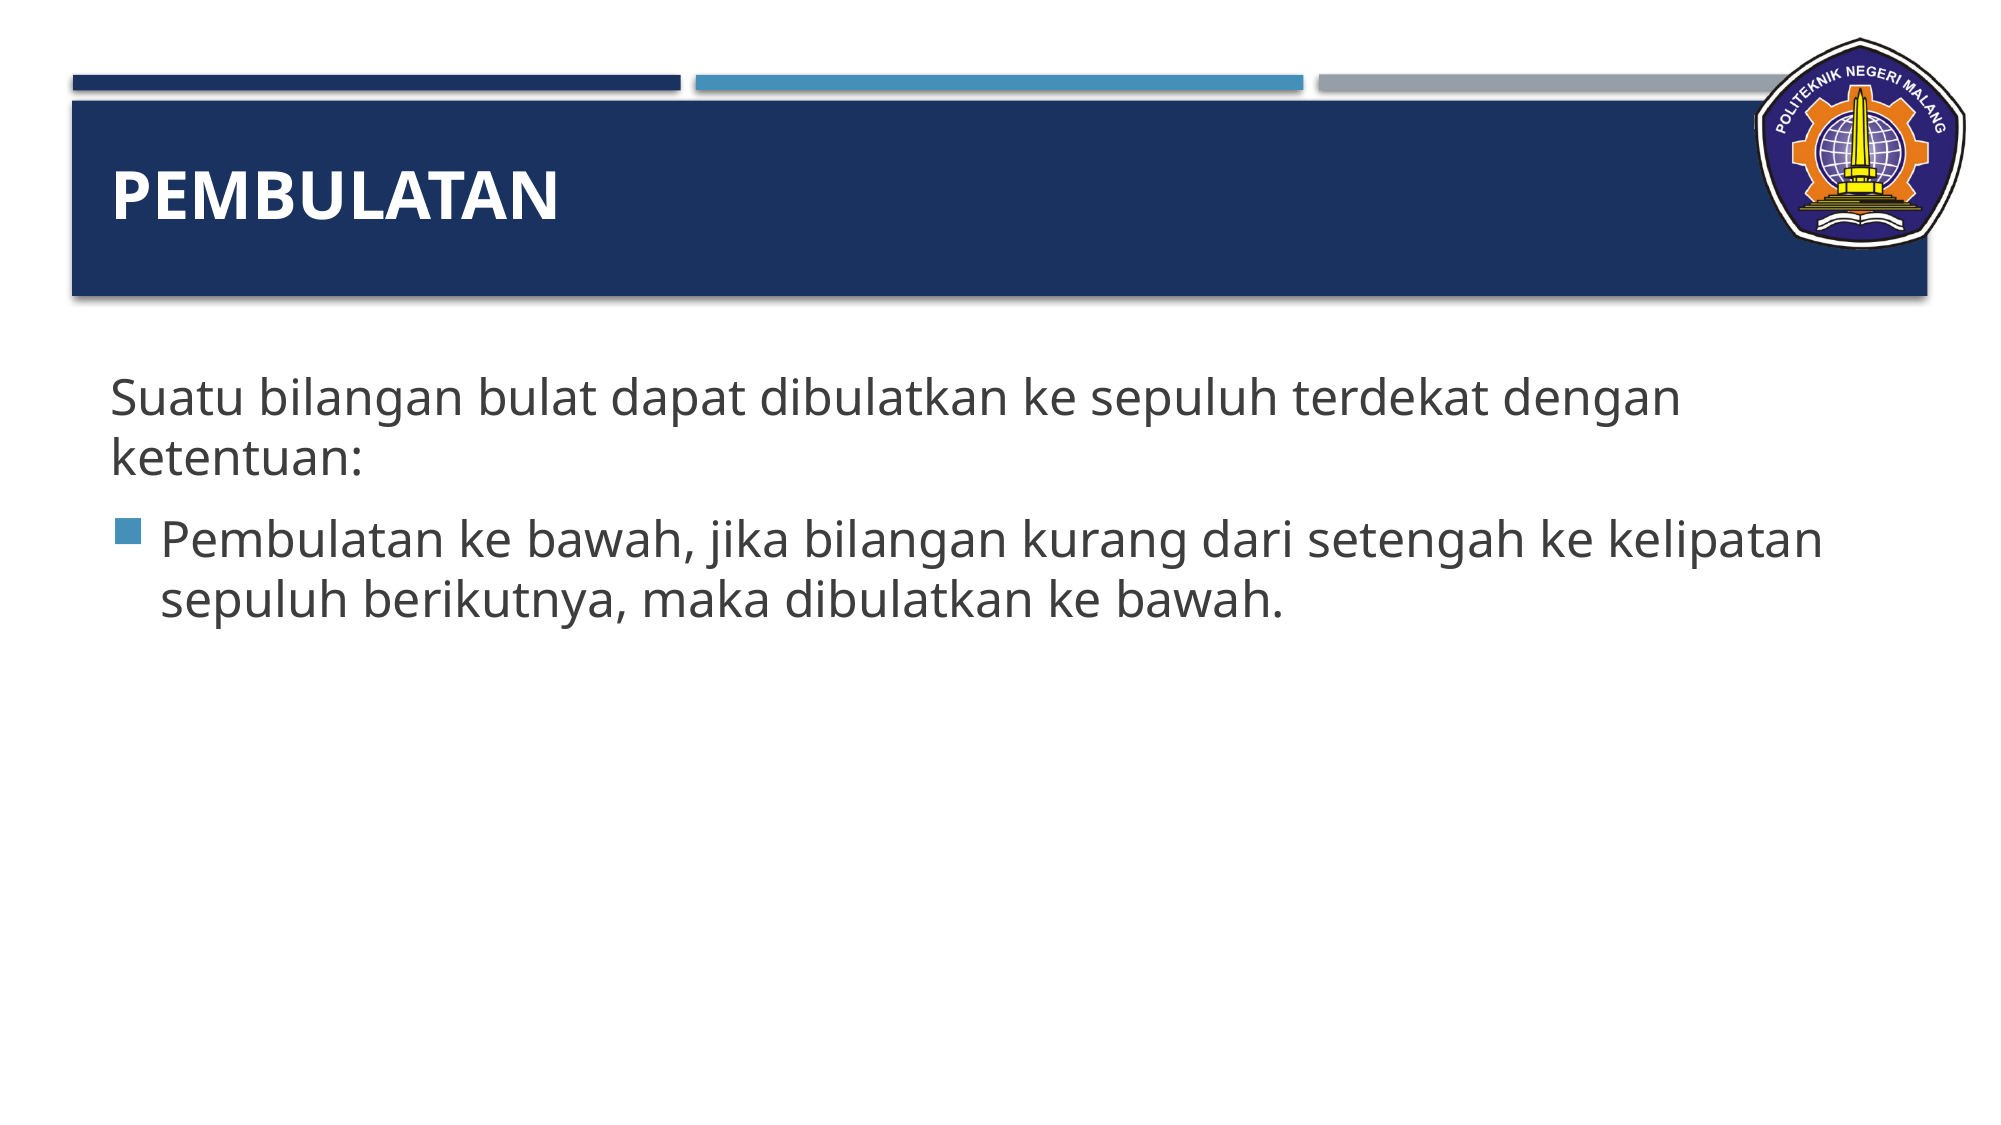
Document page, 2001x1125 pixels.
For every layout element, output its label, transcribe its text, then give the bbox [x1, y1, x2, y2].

title Pembulatan [95, 115, 1748, 240]
picture [1753, 36, 1967, 251]
